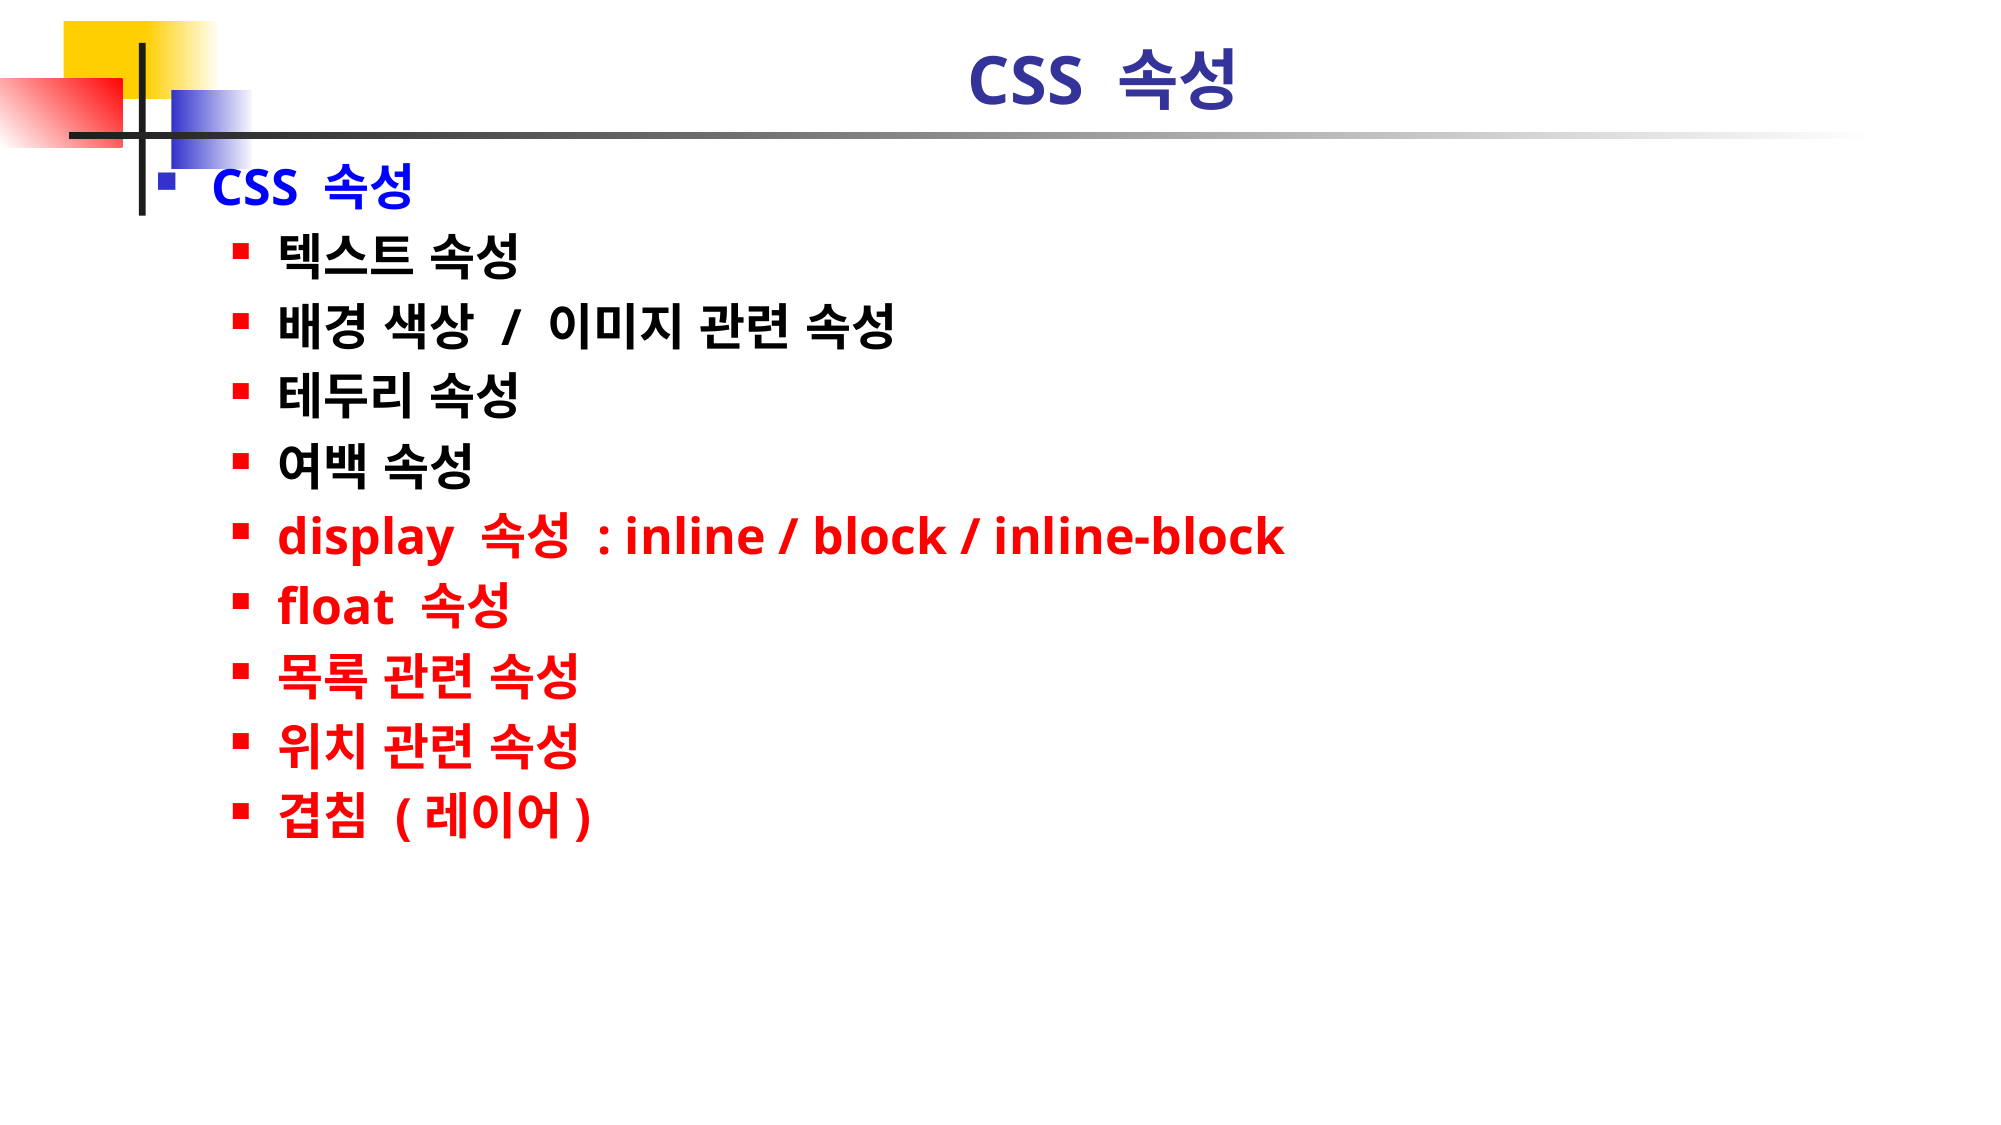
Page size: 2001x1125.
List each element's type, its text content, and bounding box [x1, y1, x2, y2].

title CSS 속성 [251, 33, 1957, 126]
list CSS 속성 텍스트 속성 배경 색상 / 이미지 관련 속성 테두리 속성 여백 속성 display 속성 : inline / block / inline-block float 속성 목록 관련 속성 위치 관련 속성 겹침 (레이어) [140, 147, 1959, 1006]
